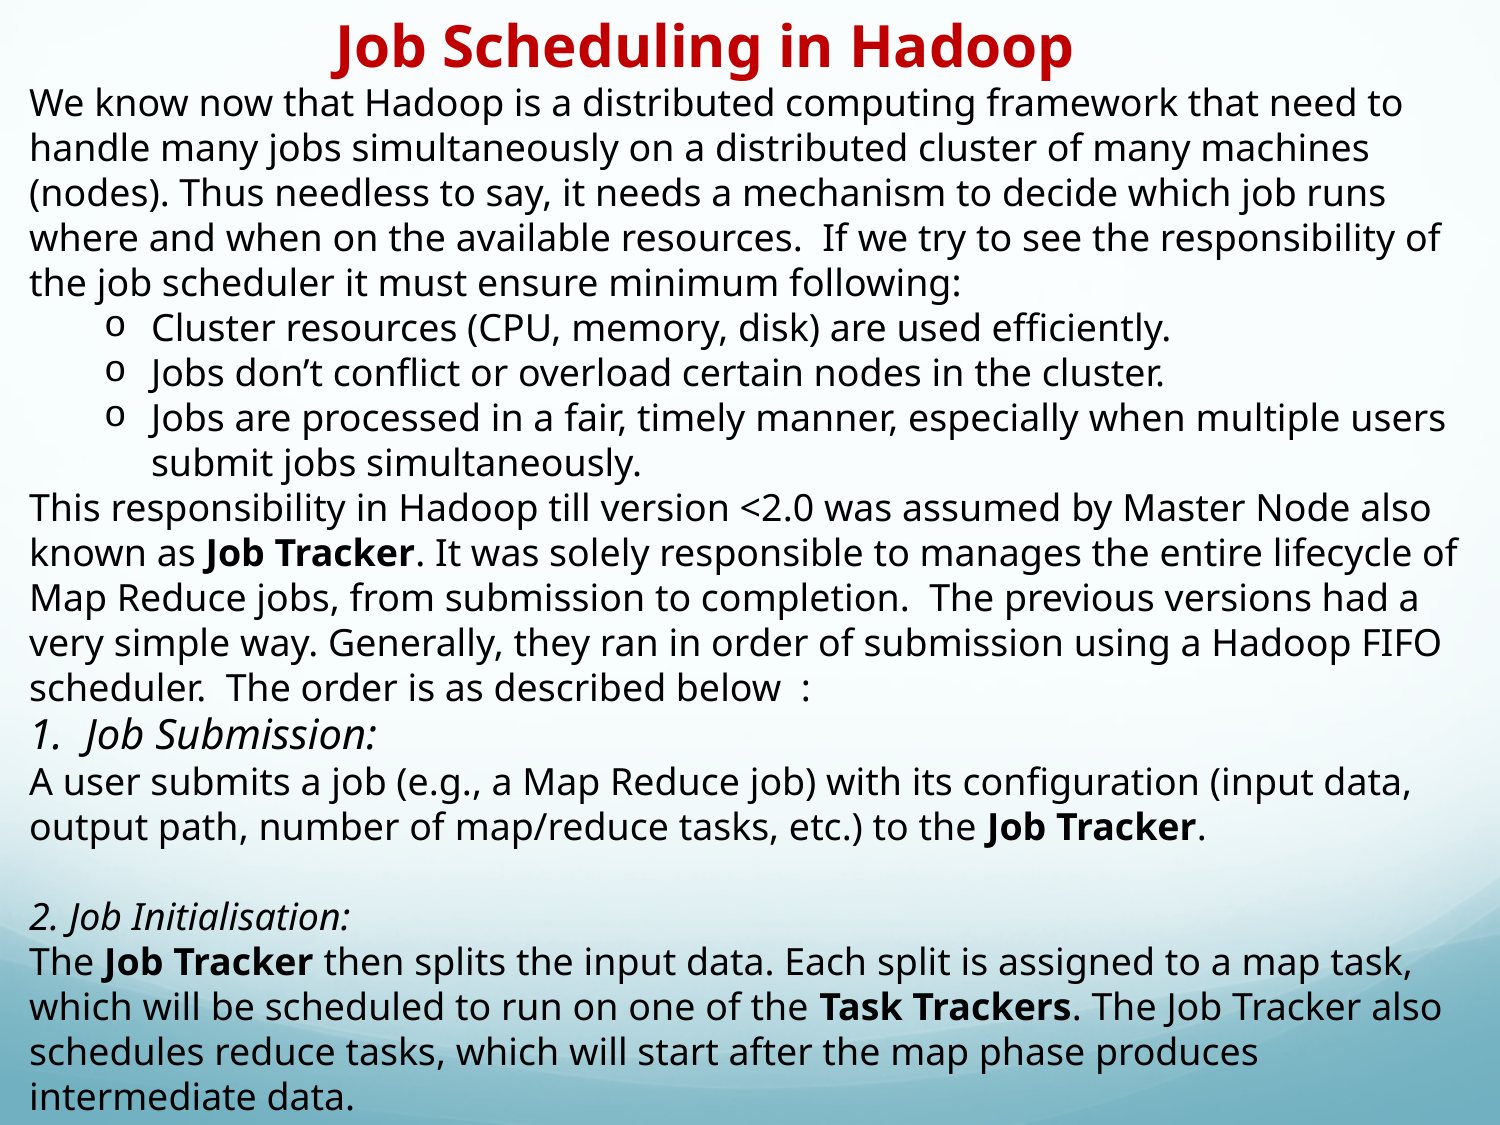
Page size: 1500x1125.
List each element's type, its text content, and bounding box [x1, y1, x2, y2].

text_box We know now that Hadoop is a distributed computing framework that need to handle many jobs simultaneously on a distributed cluster of many machines (nodes). Thus needless to say, it needs a mechanism to decide which job runs where and when on the available resources. If we try to see the responsibility of the job scheduler it must ensure minimum following: Cluster resources (CPU, memory, disk) are used efficiently. Jobs don’t conflict or overload certain nodes in the cluster. Jobs are processed in a fair, timely manner, especially when multiple users submit jobs simultaneously. This responsibility in Hadoop till version <2.0 was assumed by Master Node also known as Job Tracker. It was solely responsible to manages the entire lifecycle of Map Reduce jobs, from submission to completion. The previous versions had a very simple way. Generally, they ran in order of submission using a Hadoop FIFO scheduler. The order is as described below : [14, 71, 1481, 700]
text_box Job Submission: A user submits a job (e.g., a Map Reduce job) with its configuration (input data, output path, number of map/reduce tasks, etc.) to the Job Tracker. 2. Job Initialisation: The Job Tracker then splits the input data. Each split is assigned to a map task, which will be scheduled to run on one of the Task Trackers. The Job Tracker also schedules reduce tasks, which will start after the map phase produces intermediate data. [14, 700, 1500, 1125]
text_box Job Scheduling in Hadoop [320, 1, 1231, 71]
